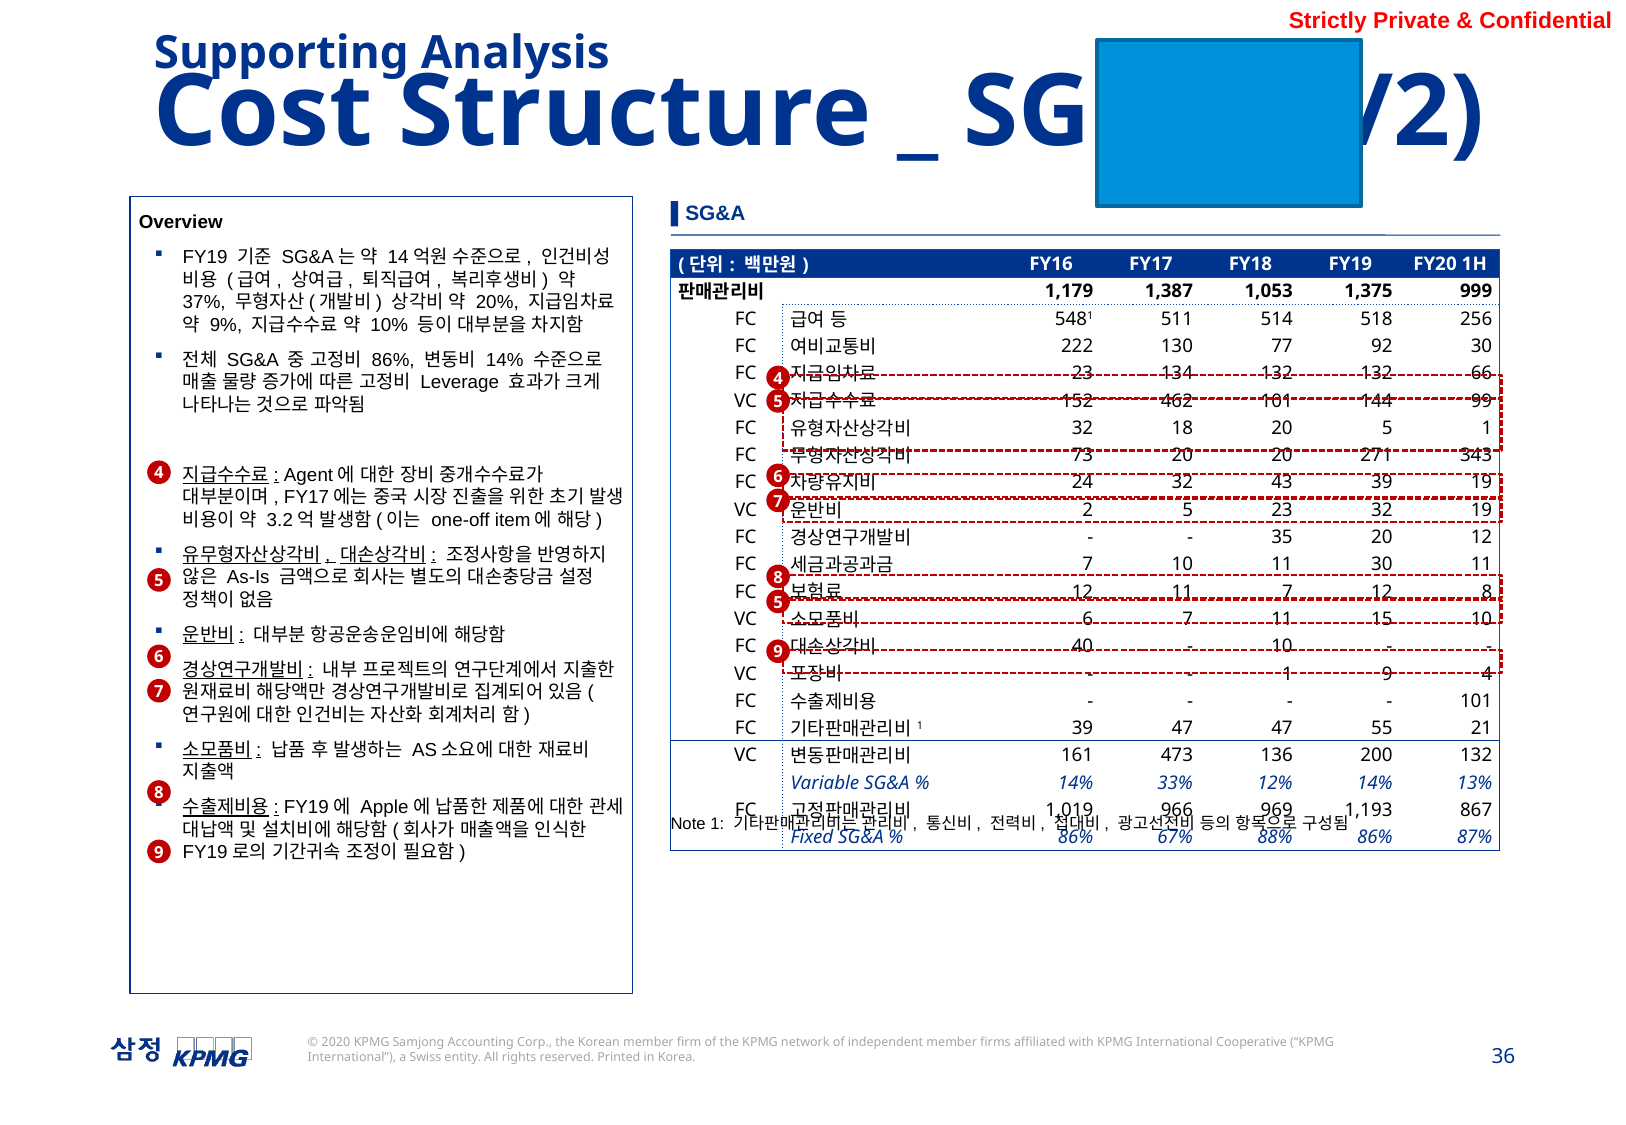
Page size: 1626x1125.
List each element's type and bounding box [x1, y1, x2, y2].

table_header [671, 250, 1499, 277]
text_box [129, 196, 633, 994]
text_box [766, 365, 1504, 453]
text_box [766, 639, 1504, 675]
text_box [139, 30, 1549, 240]
table_cell [671, 278, 1499, 740]
text_box [766, 463, 1504, 524]
picture [108, 1035, 254, 1068]
text_box [670, 812, 1505, 853]
table_cell [671, 741, 1499, 812]
text_box [766, 564, 1504, 626]
